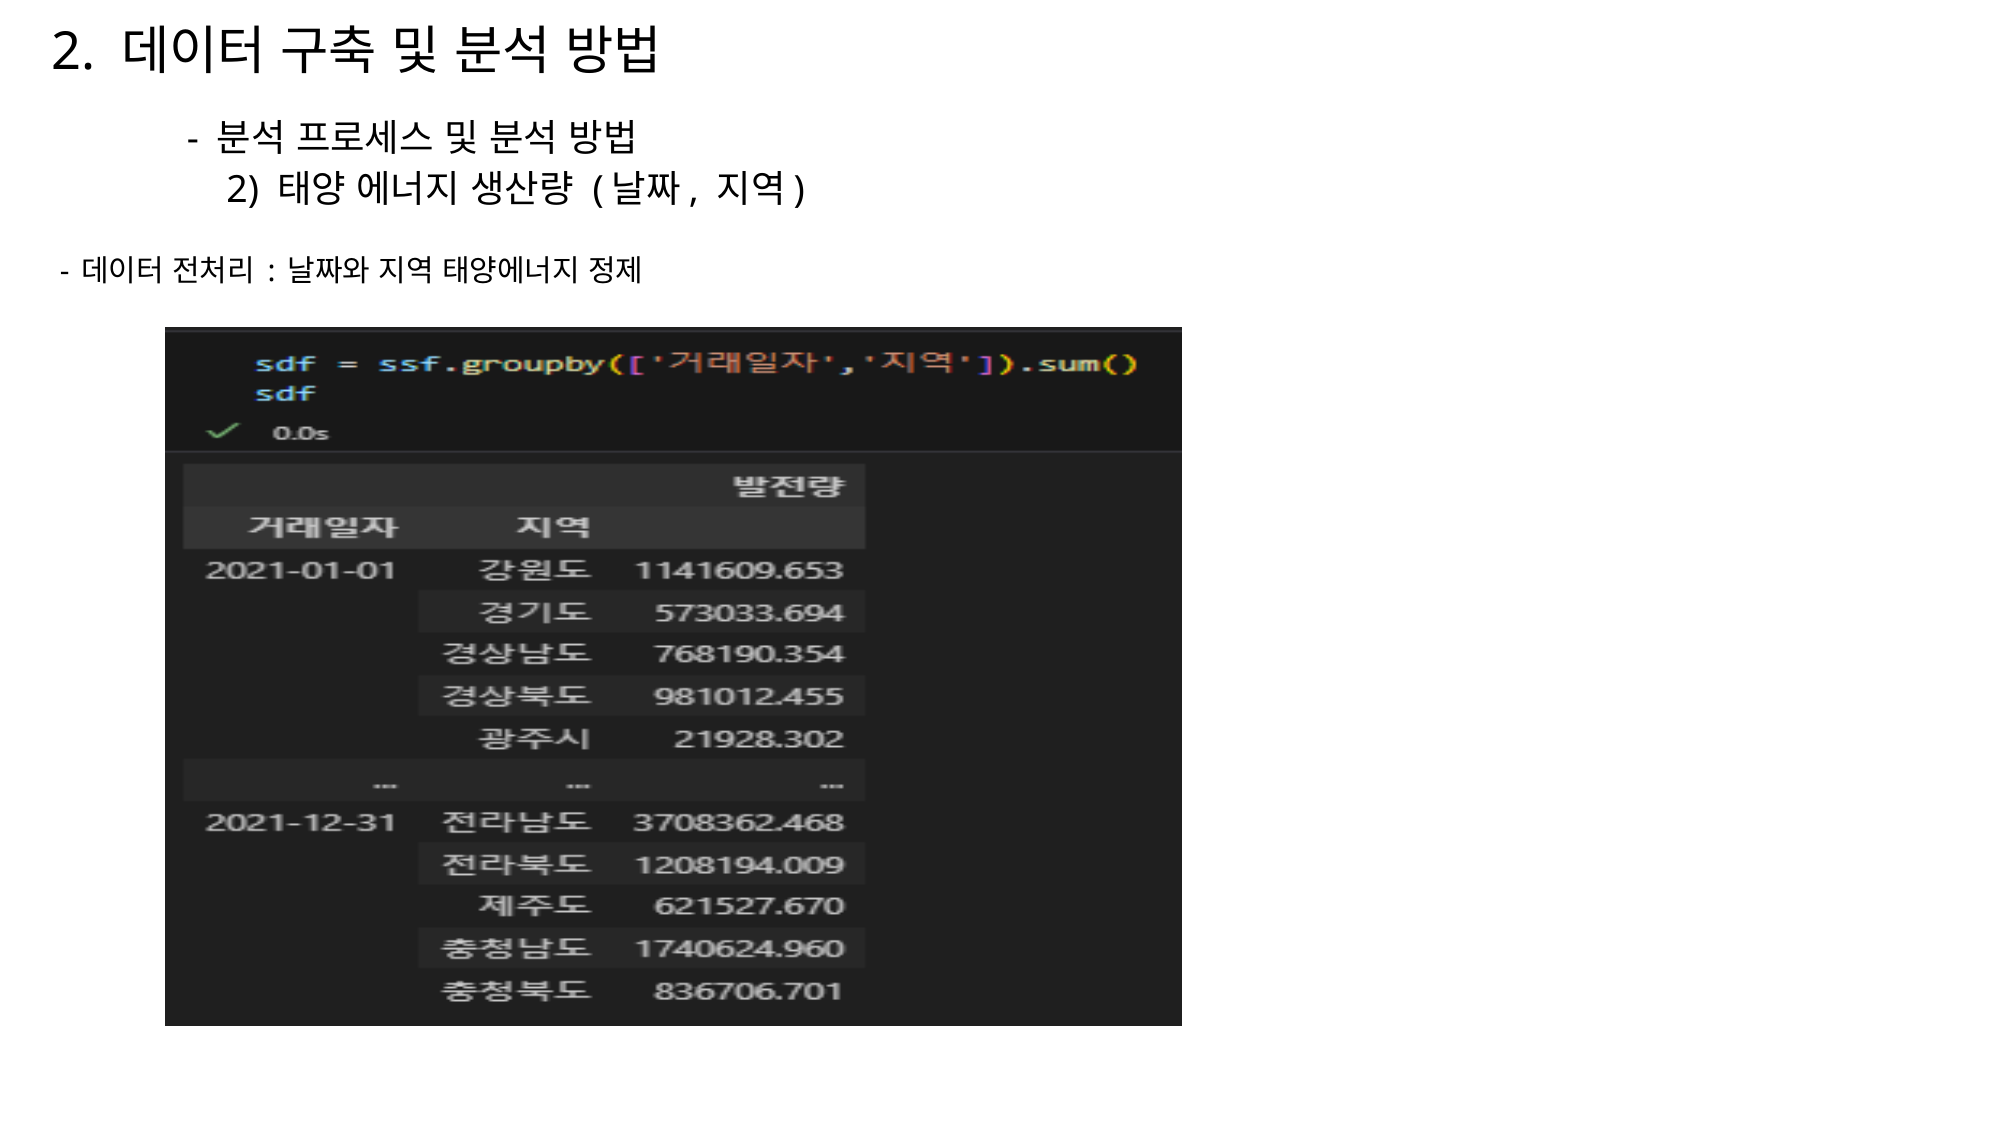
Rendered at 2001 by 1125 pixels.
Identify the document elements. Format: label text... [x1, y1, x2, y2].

picture [165, 327, 1182, 1026]
text_box - 데이터 전처리 : 날짜와 지역 태양에너지 정제 [36, 211, 1907, 296]
title 2. 데이터 구축 및 분석 방법 - 분석 프로세스 및 분석 방법 2) 태양 에너지 생산량 (날짜, 지역) [36, 16, 1979, 218]
